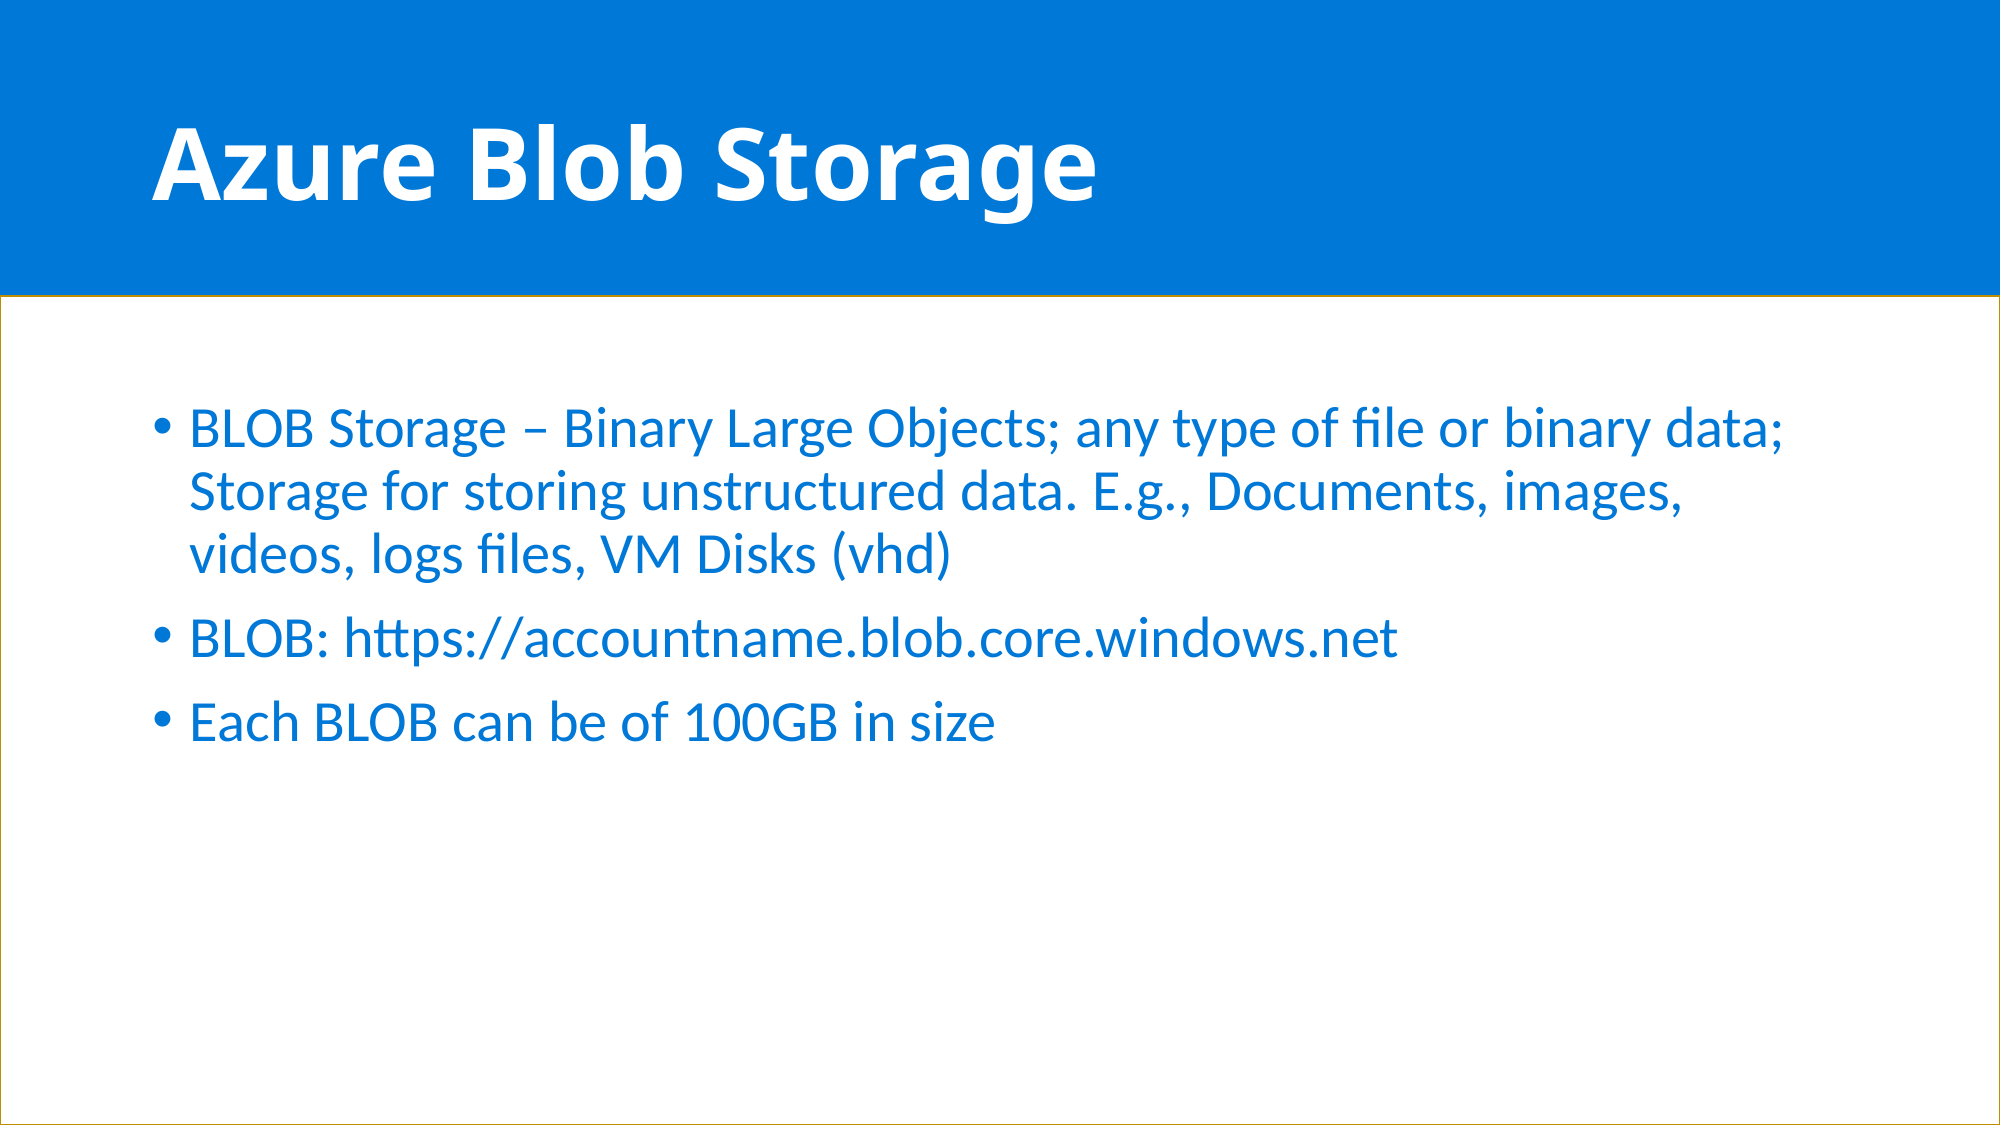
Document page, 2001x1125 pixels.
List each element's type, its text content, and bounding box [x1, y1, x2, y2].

title Azure Blob Storage [137, 59, 1863, 278]
text_box [0, 295, 2000, 1125]
list BLOB Storage – Binary Large Objects; any type of file or binary data; Storage for storing unstructured data. E.g., Documents, images, videos, logs files, VM Disks (vhd) BLOB: https://accountname.blob.core.windows.net Each BLOB can be of 100GB in size [137, 299, 1863, 1014]
